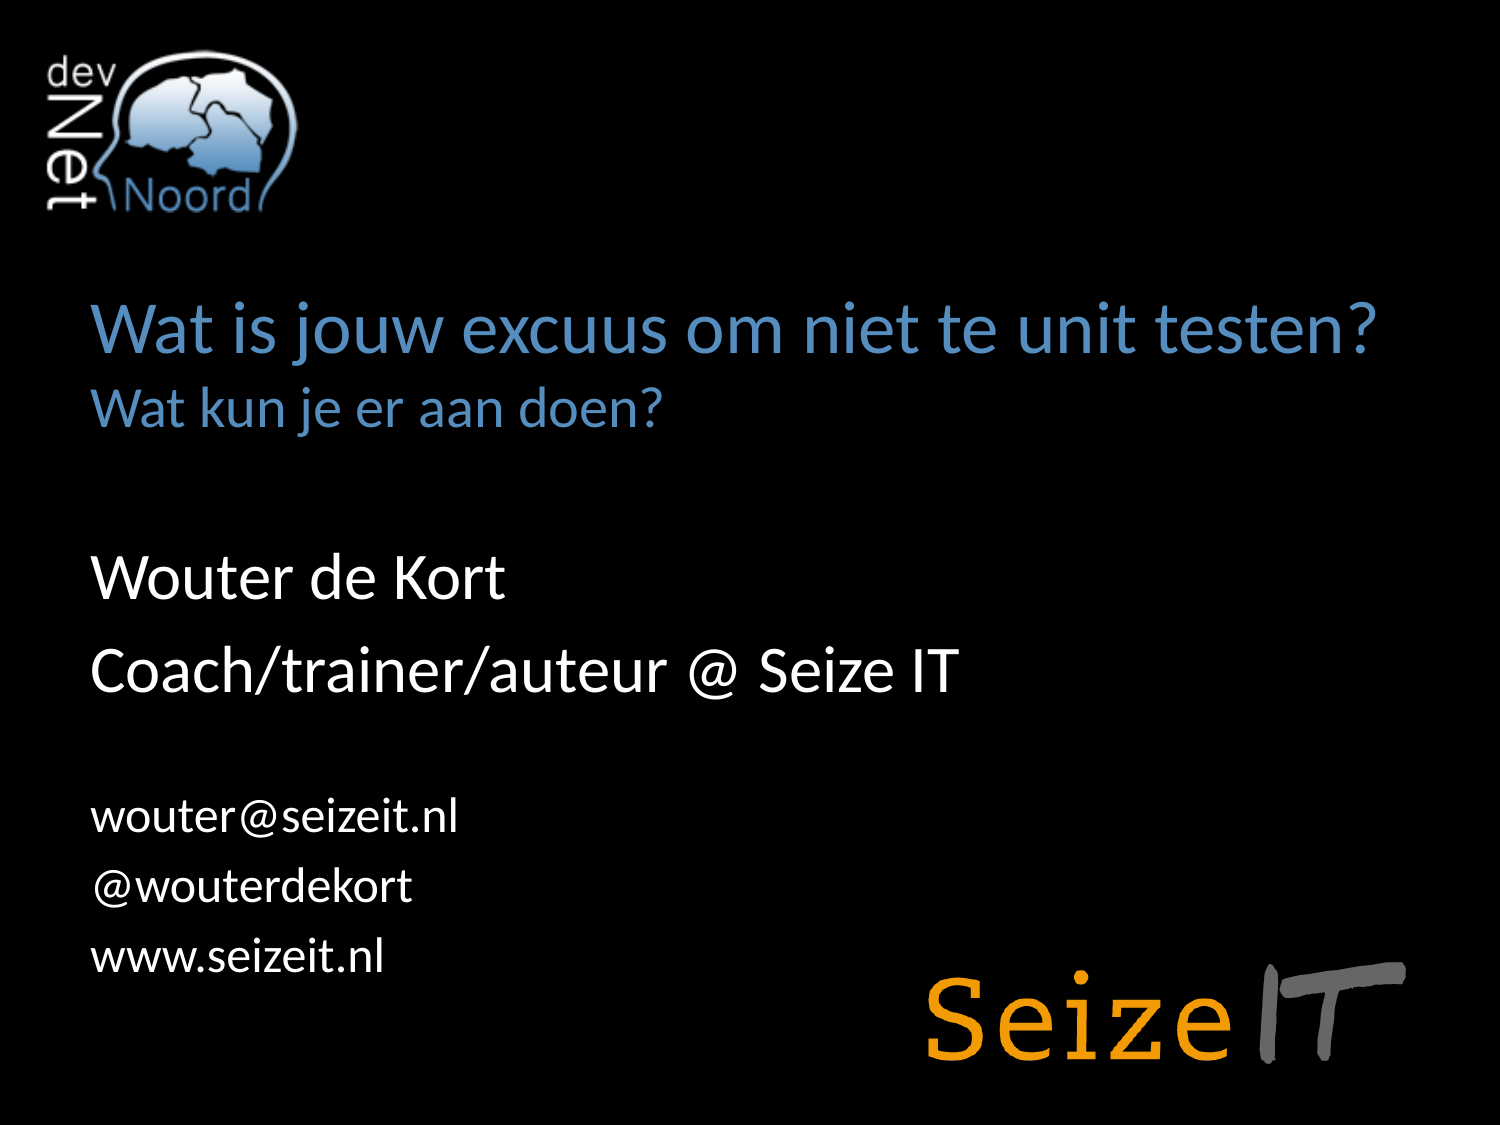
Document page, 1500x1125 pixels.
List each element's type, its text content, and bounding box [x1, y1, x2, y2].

subtitle Wouter de Kort Coach/trainer/auteur @ Seize IT [75, 525, 1413, 738]
title Wat is jouw excuus om niet te unit testen? Wat kun je er aan doen? [75, 271, 1413, 488]
picture [920, 951, 1415, 1076]
list wouter@seizeit.nl @wouterdekort www.seizeit.nl [75, 774, 1413, 1075]
picture [24, 30, 313, 238]
